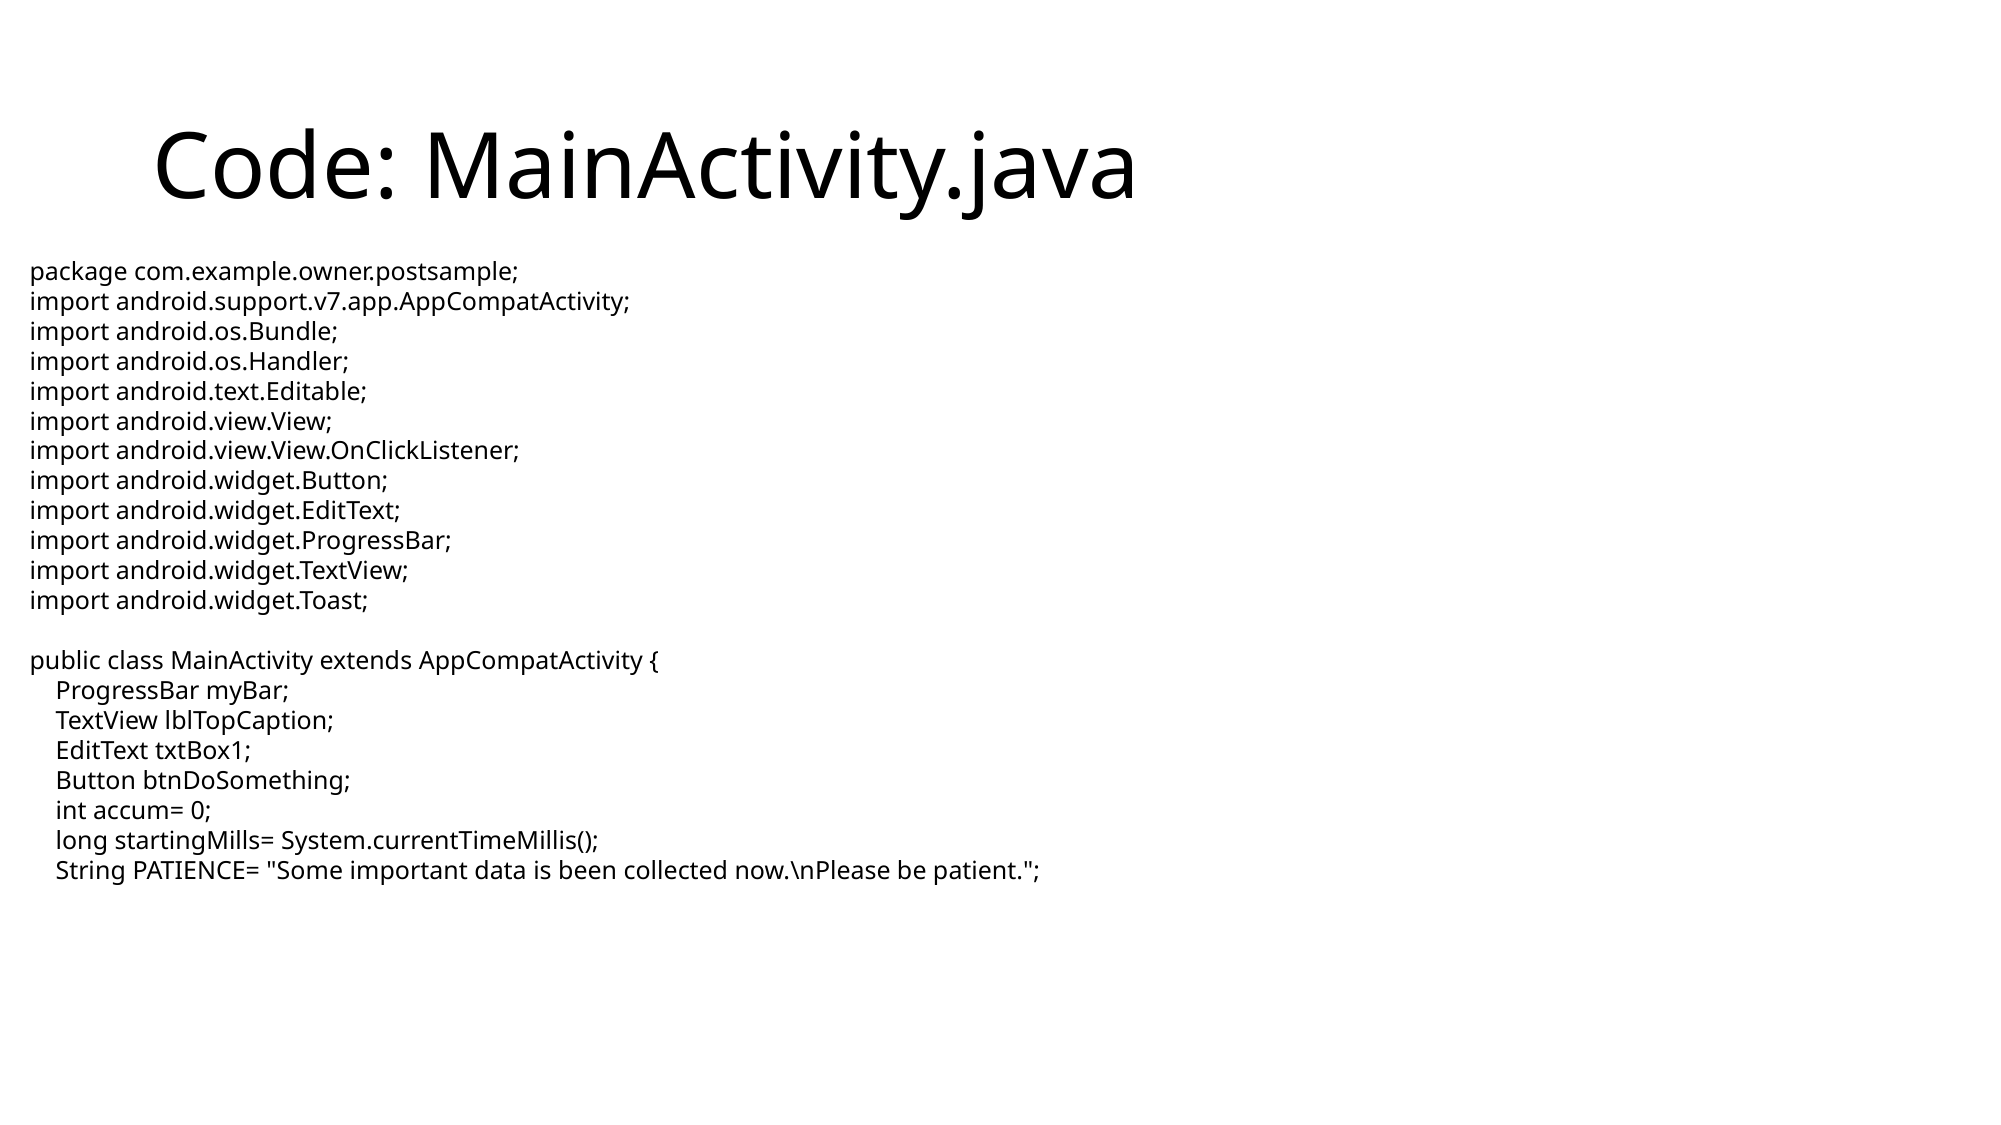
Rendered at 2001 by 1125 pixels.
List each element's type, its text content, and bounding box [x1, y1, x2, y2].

title Code: MainActivity.java [137, 59, 1863, 278]
text_box package com.example.owner.postsample; import android.support.v7.app.AppCompatActivity; import android.os.Bundle; import android.os.Handler; import android.text.Editable; import android.view.View; import android.view.View.OnClickListener; import android.widget.Button; import android.widget.EditText; import android.widget.ProgressBar; import android.widget.TextView; import android.widget.Toast; public class MainActivity extends AppCompatActivity { ProgressBar myBar; TextView lblTopCaption; EditText txtBox1; Button btnDoSomething; int accum= 0; long startingMills= System.currentTimeMillis(); String PATIENCE= "Some important data is been collected now.\nPlease be patient."; [14, 248, 1057, 892]
